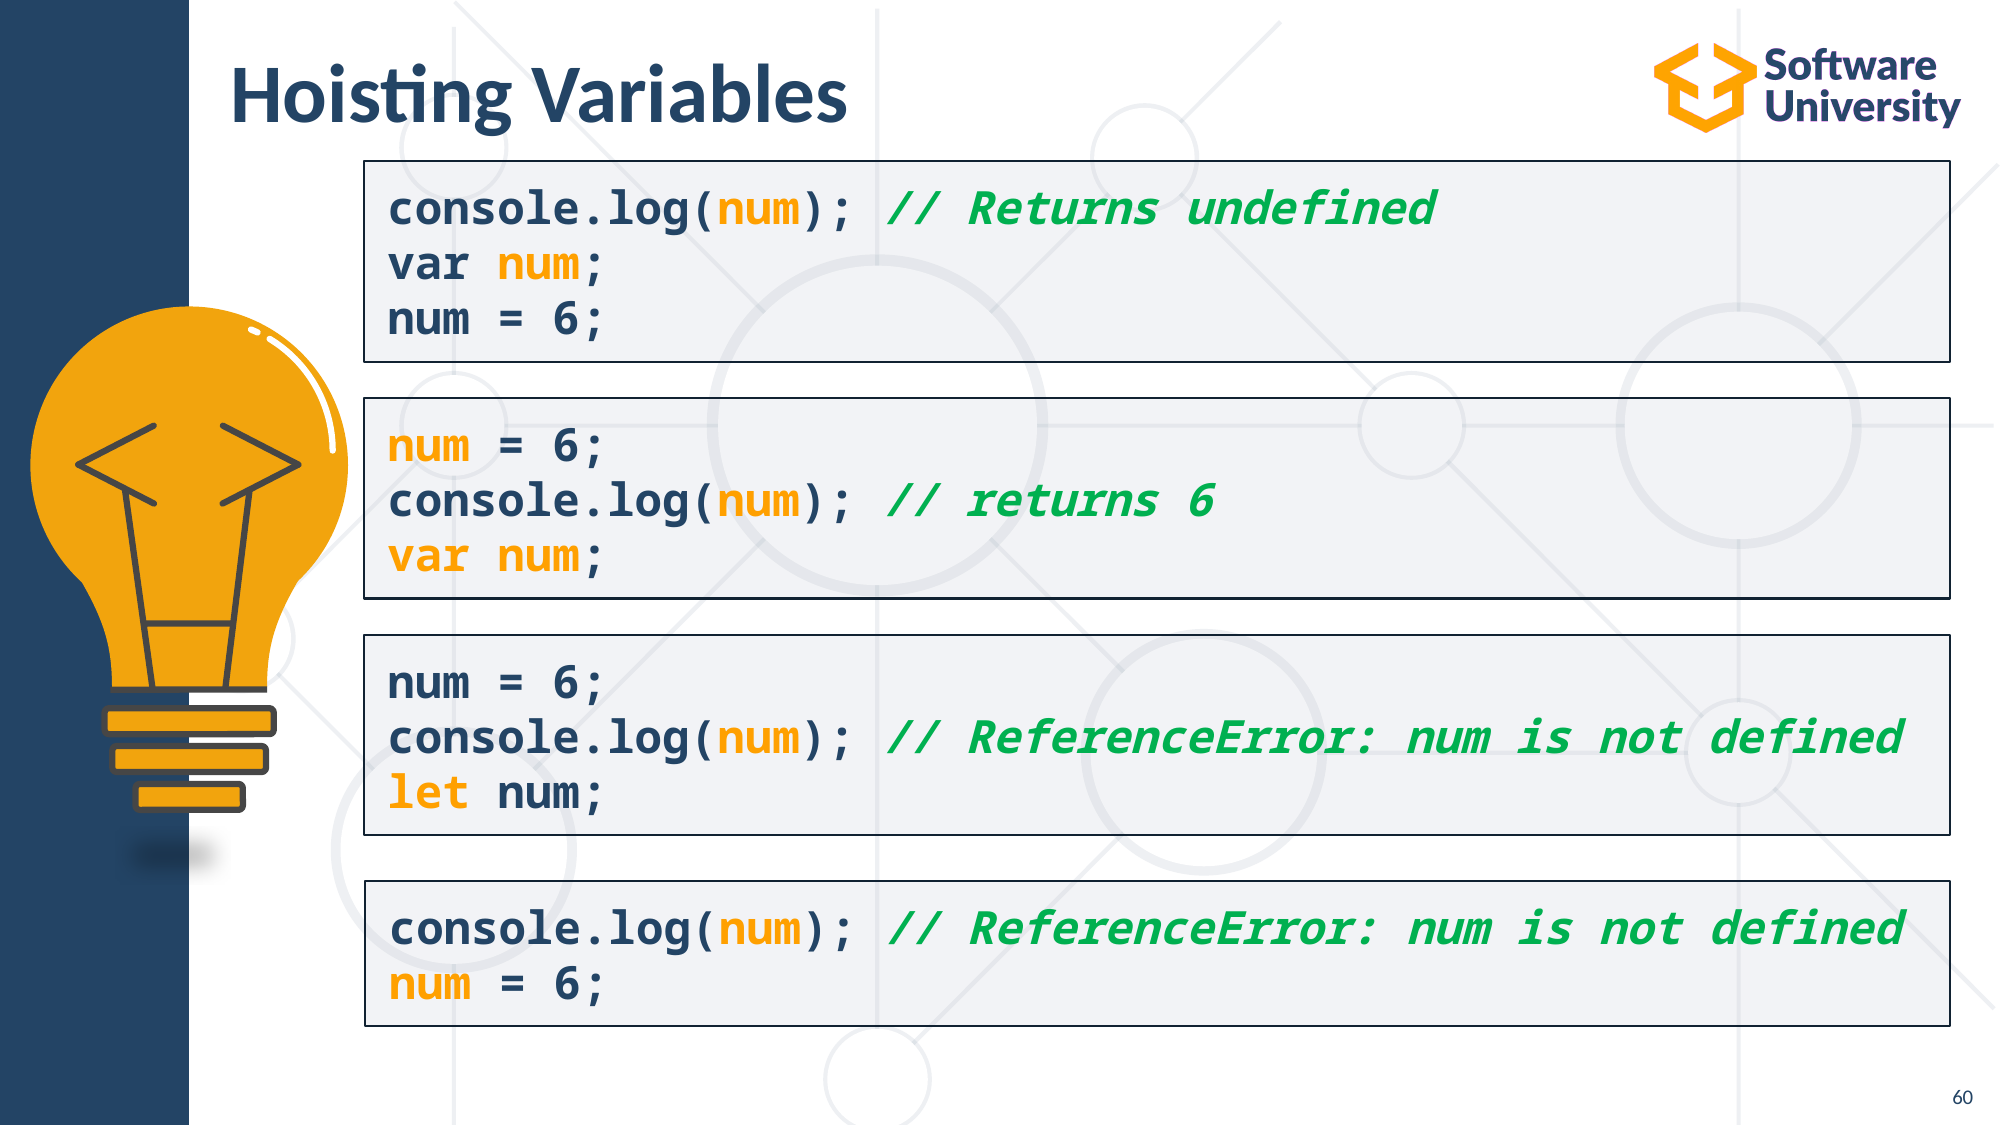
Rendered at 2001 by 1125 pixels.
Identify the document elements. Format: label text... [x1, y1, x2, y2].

picture [1641, 31, 1972, 145]
text_box console.log(num); // ReferenceError: num is not defined num = 6; [365, 880, 1950, 1027]
text_box [347, 183, 1968, 1094]
text_box 57 [1927, 1067, 1988, 1116]
text_box console.log(num); // Returns undefined var num; num = 6; [363, 161, 1950, 362]
text_box Hoisting Variables [212, 16, 1628, 162]
text_box num = 6; console.log(num); // returns 6 var num; [363, 398, 1950, 599]
text_box num = 6; console.log(num); // ReferenceError: num is not defined let num; [363, 635, 1950, 836]
